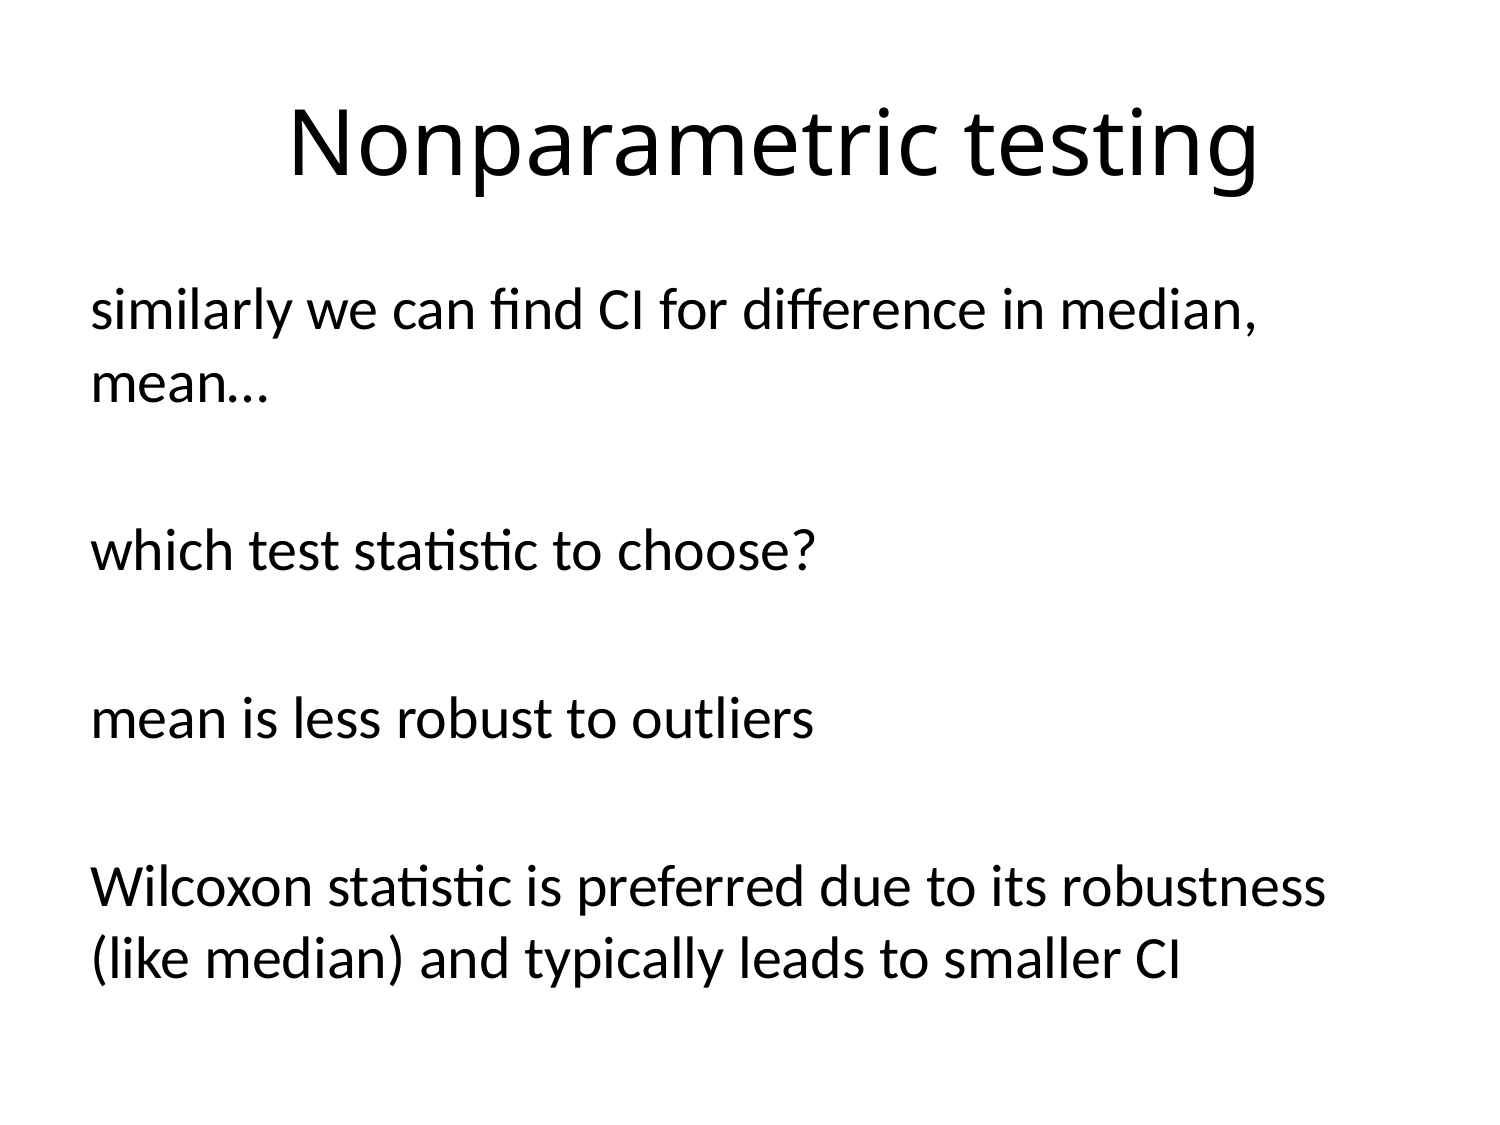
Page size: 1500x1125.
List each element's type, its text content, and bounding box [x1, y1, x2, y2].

title Nonparametric testing [75, 45, 1475, 233]
list similarly we can find CI for difference in median, mean… which test statistic to choose? mean is less robust to outliers Wilcoxon statistic is preferred due to its robustness (like median) and typically leads to smaller CI [75, 262, 1425, 1005]
